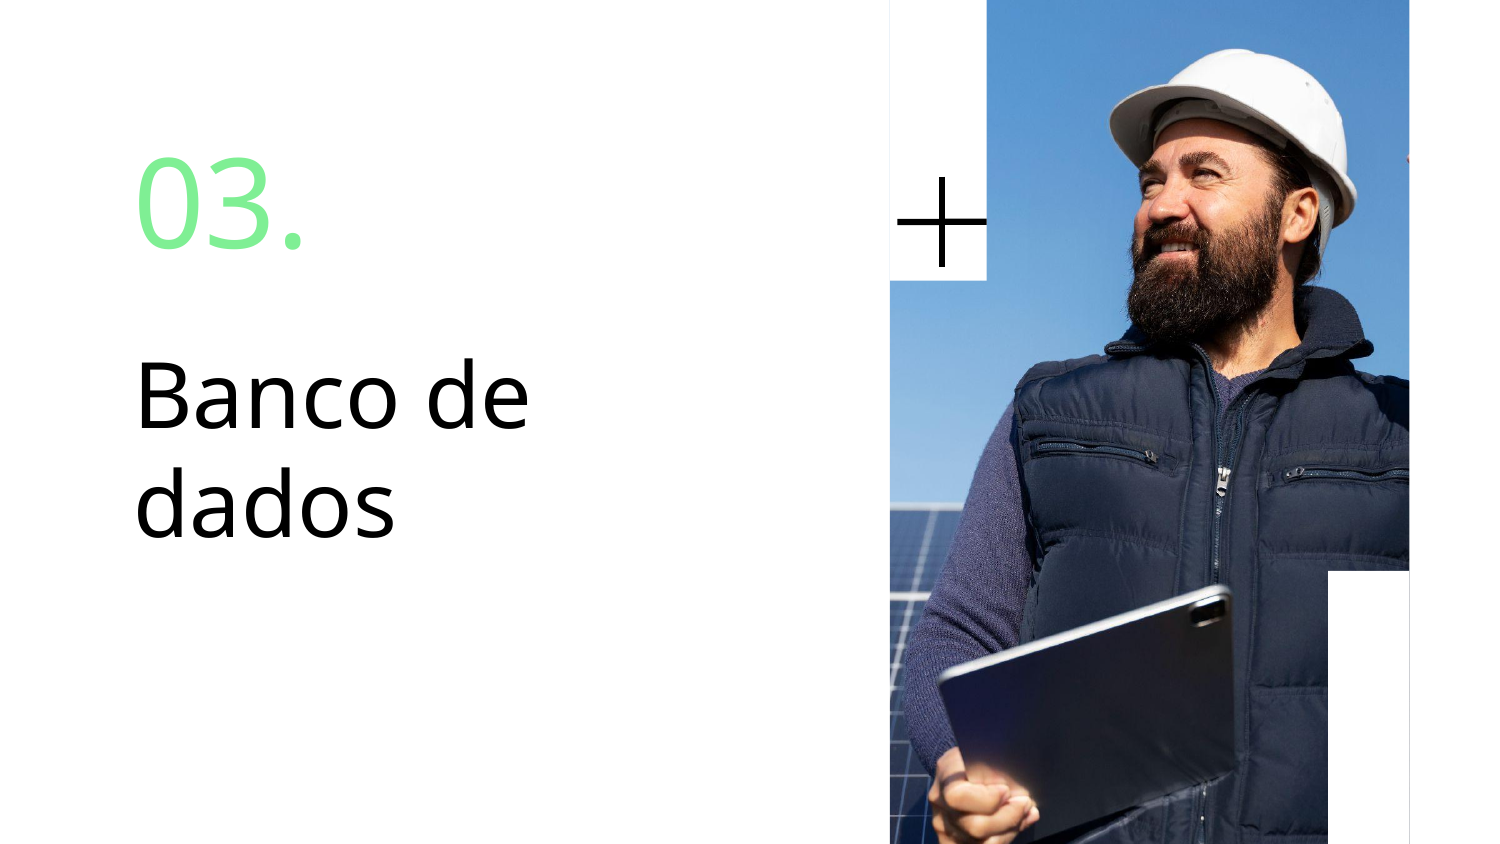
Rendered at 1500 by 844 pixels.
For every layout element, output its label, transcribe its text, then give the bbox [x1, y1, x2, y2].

picture [889, 0, 1410, 844]
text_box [897, 176, 987, 268]
title Banco de dados [118, 320, 747, 572]
title 03. [118, 129, 360, 268]
